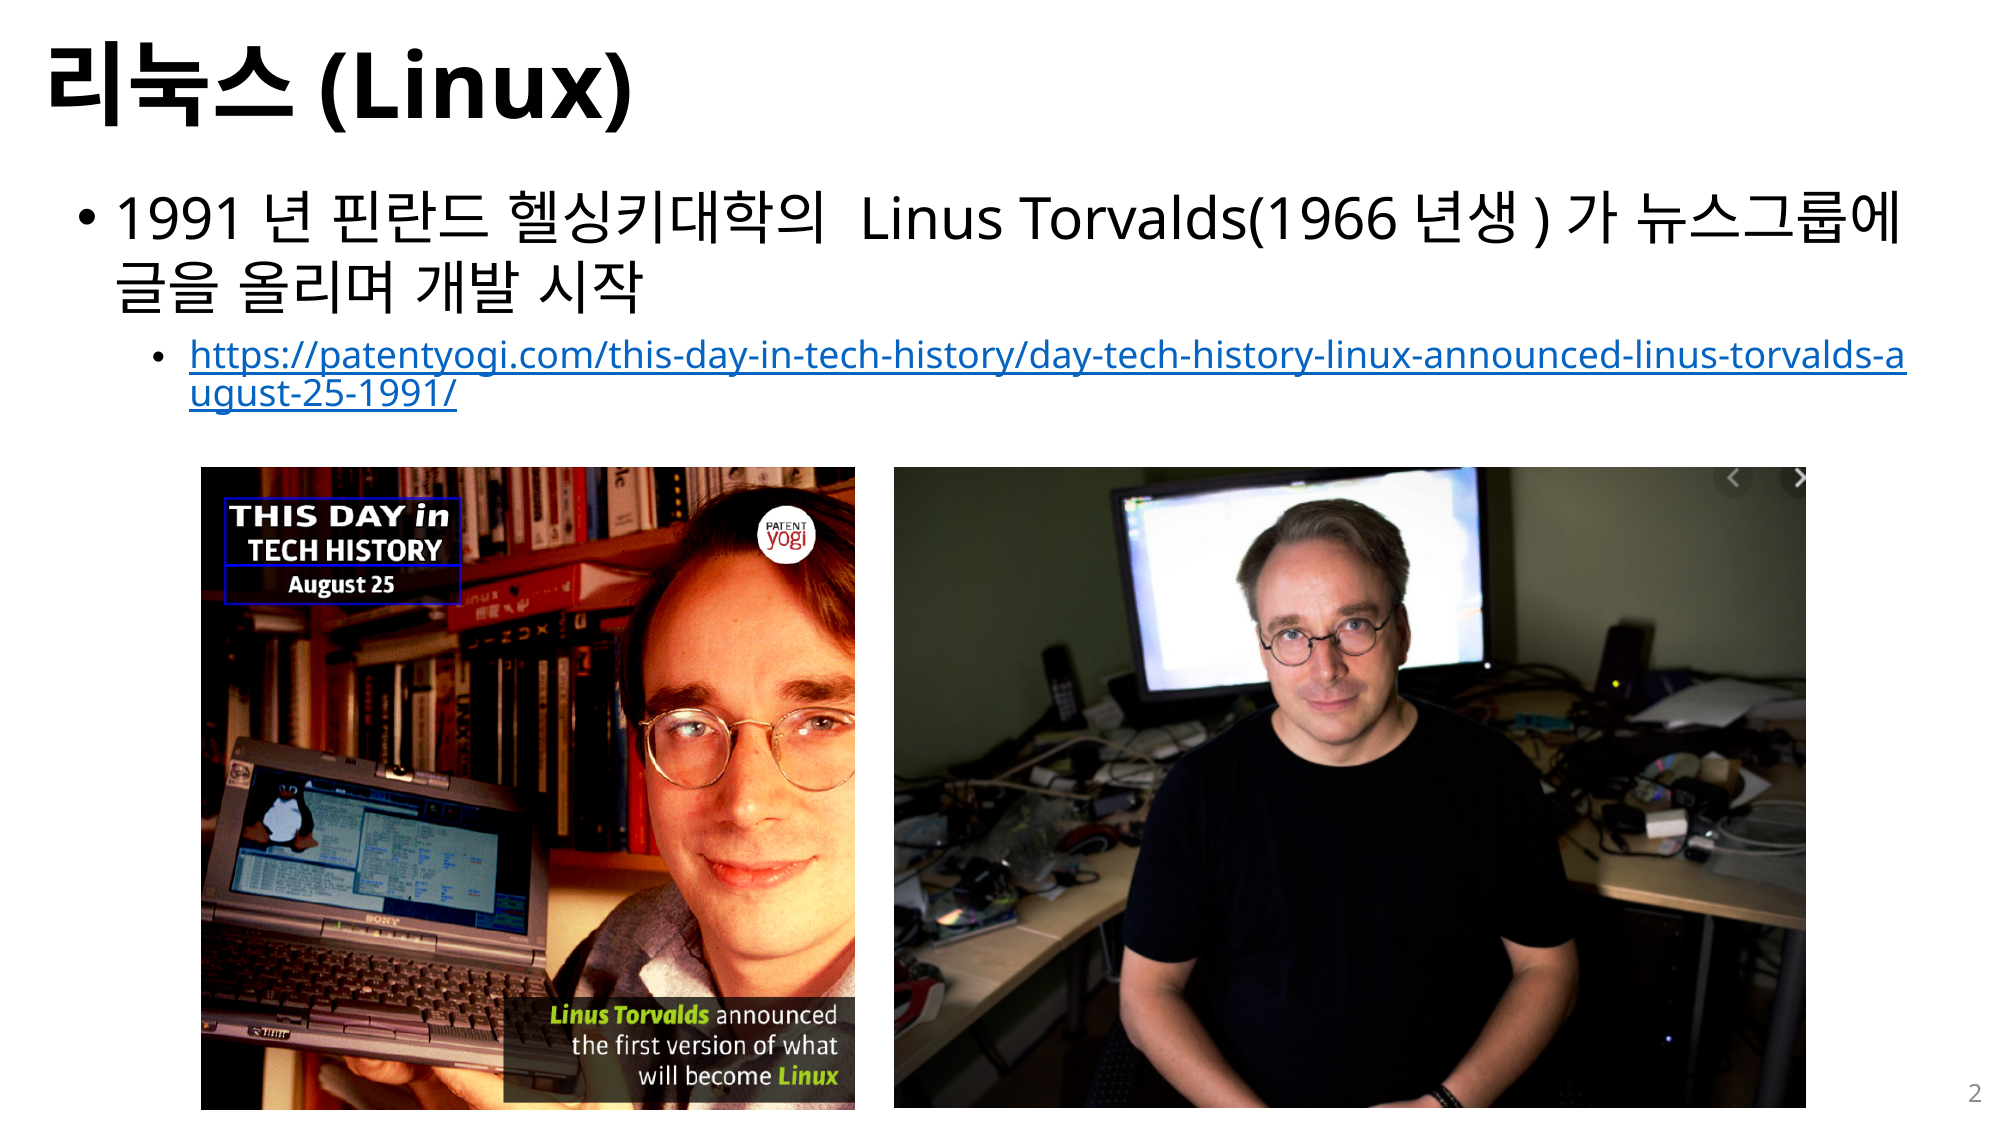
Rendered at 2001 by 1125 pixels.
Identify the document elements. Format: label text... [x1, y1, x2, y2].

slide_number 2 [1922, 1065, 1998, 1125]
list 1991년 핀란드 헬싱키대학의 Linus Torvalds(1966년생)가 뉴스그룹에 글을 올리며 개발 시작 https://patentyogi.com/this-day-in-tech-history/day-tech-history-linux-announced-linus-torvalds-august-25-1991/ [61, 173, 1938, 1095]
picture [894, 467, 1806, 1108]
picture [201, 467, 855, 1110]
title 리눅스(Linux) [28, 28, 1968, 150]
